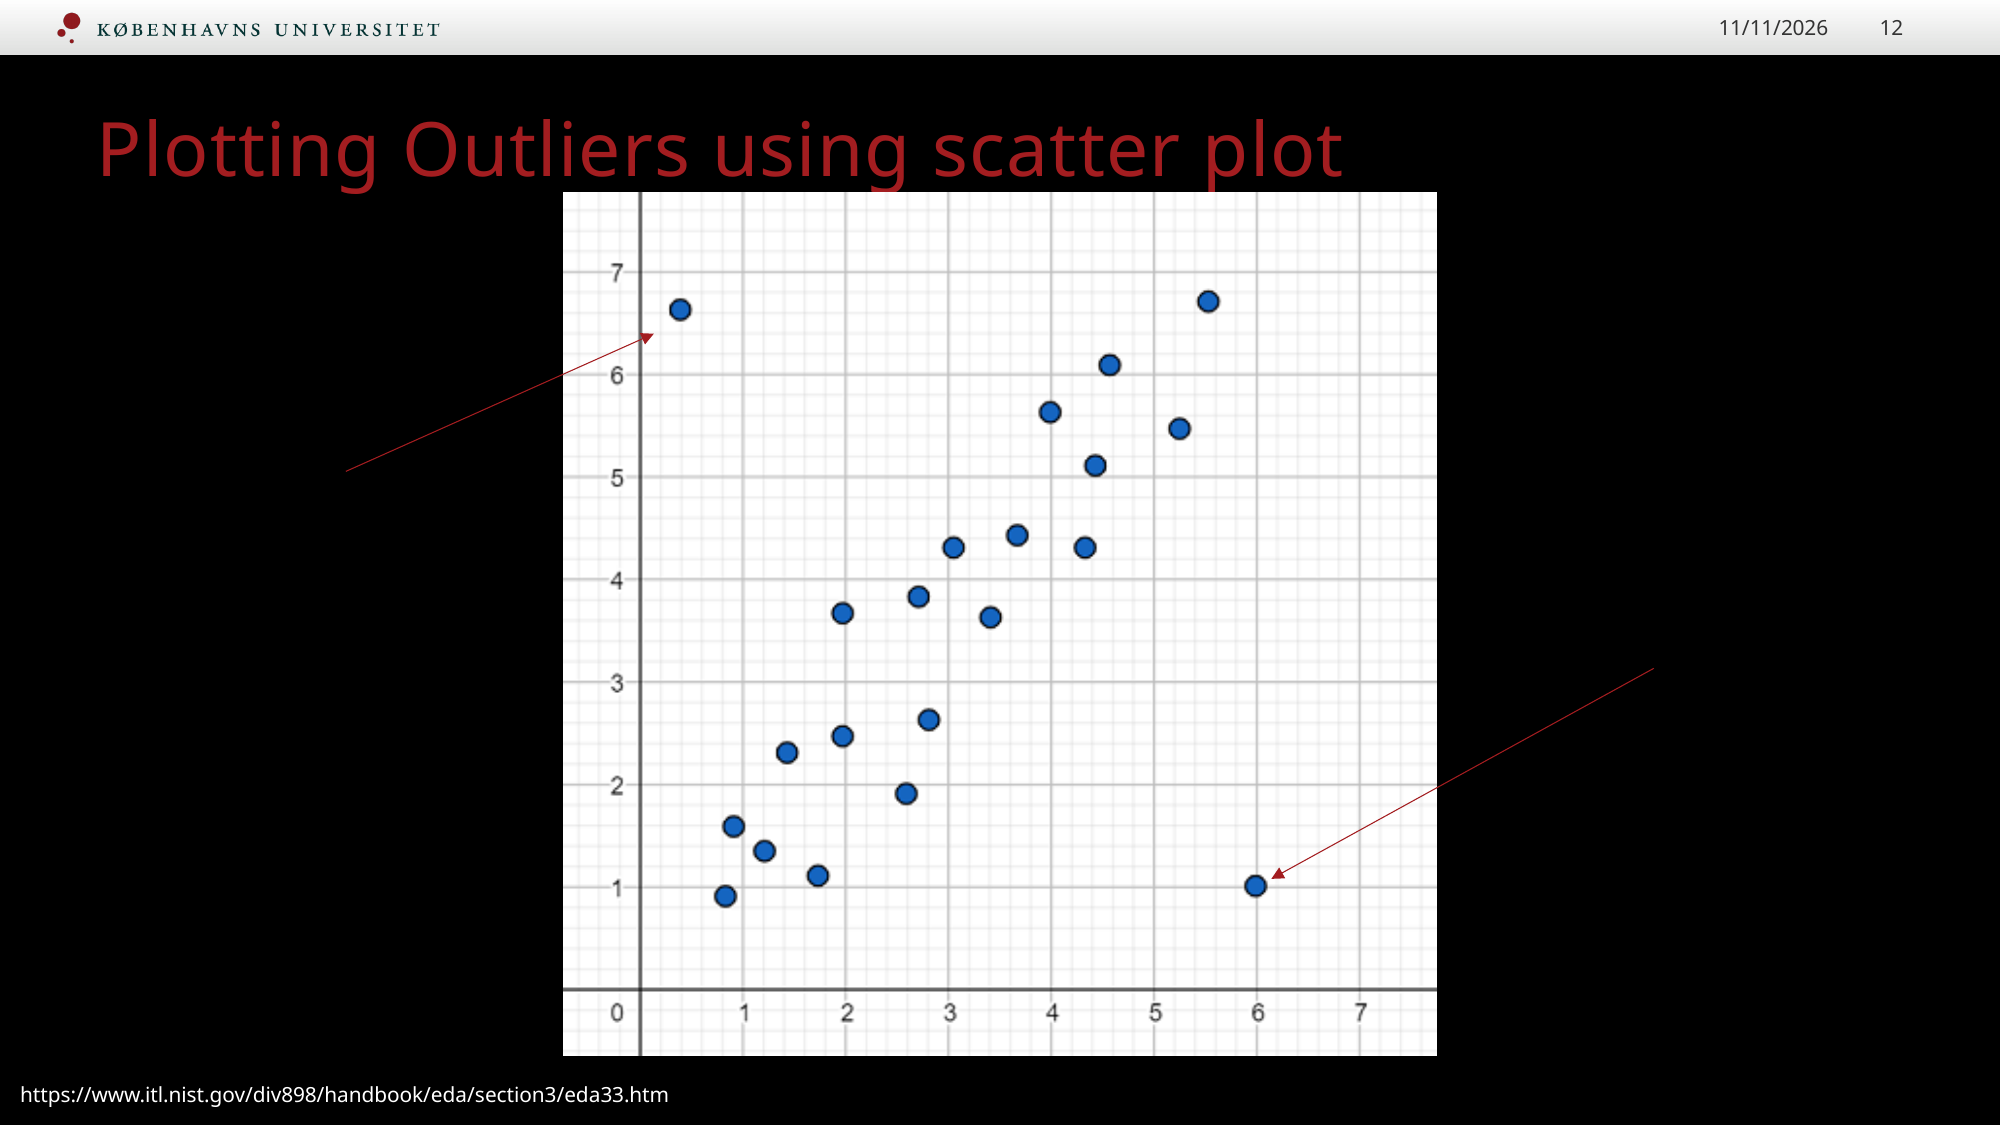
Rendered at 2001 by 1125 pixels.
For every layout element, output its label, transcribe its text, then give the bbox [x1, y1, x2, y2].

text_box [345, 333, 654, 472]
picture [563, 192, 1437, 1056]
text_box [1271, 668, 1654, 879]
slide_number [1694, 14, 1829, 43]
text_box https://www.itl.nist.gov/div898/handbook/eda/section3/eda33.htm [20, 1081, 670, 1107]
title Plotting Outliers using scatter plot [96, 101, 1904, 244]
picture [91, 15, 476, 42]
slide_number 12 [1840, 14, 1904, 43]
